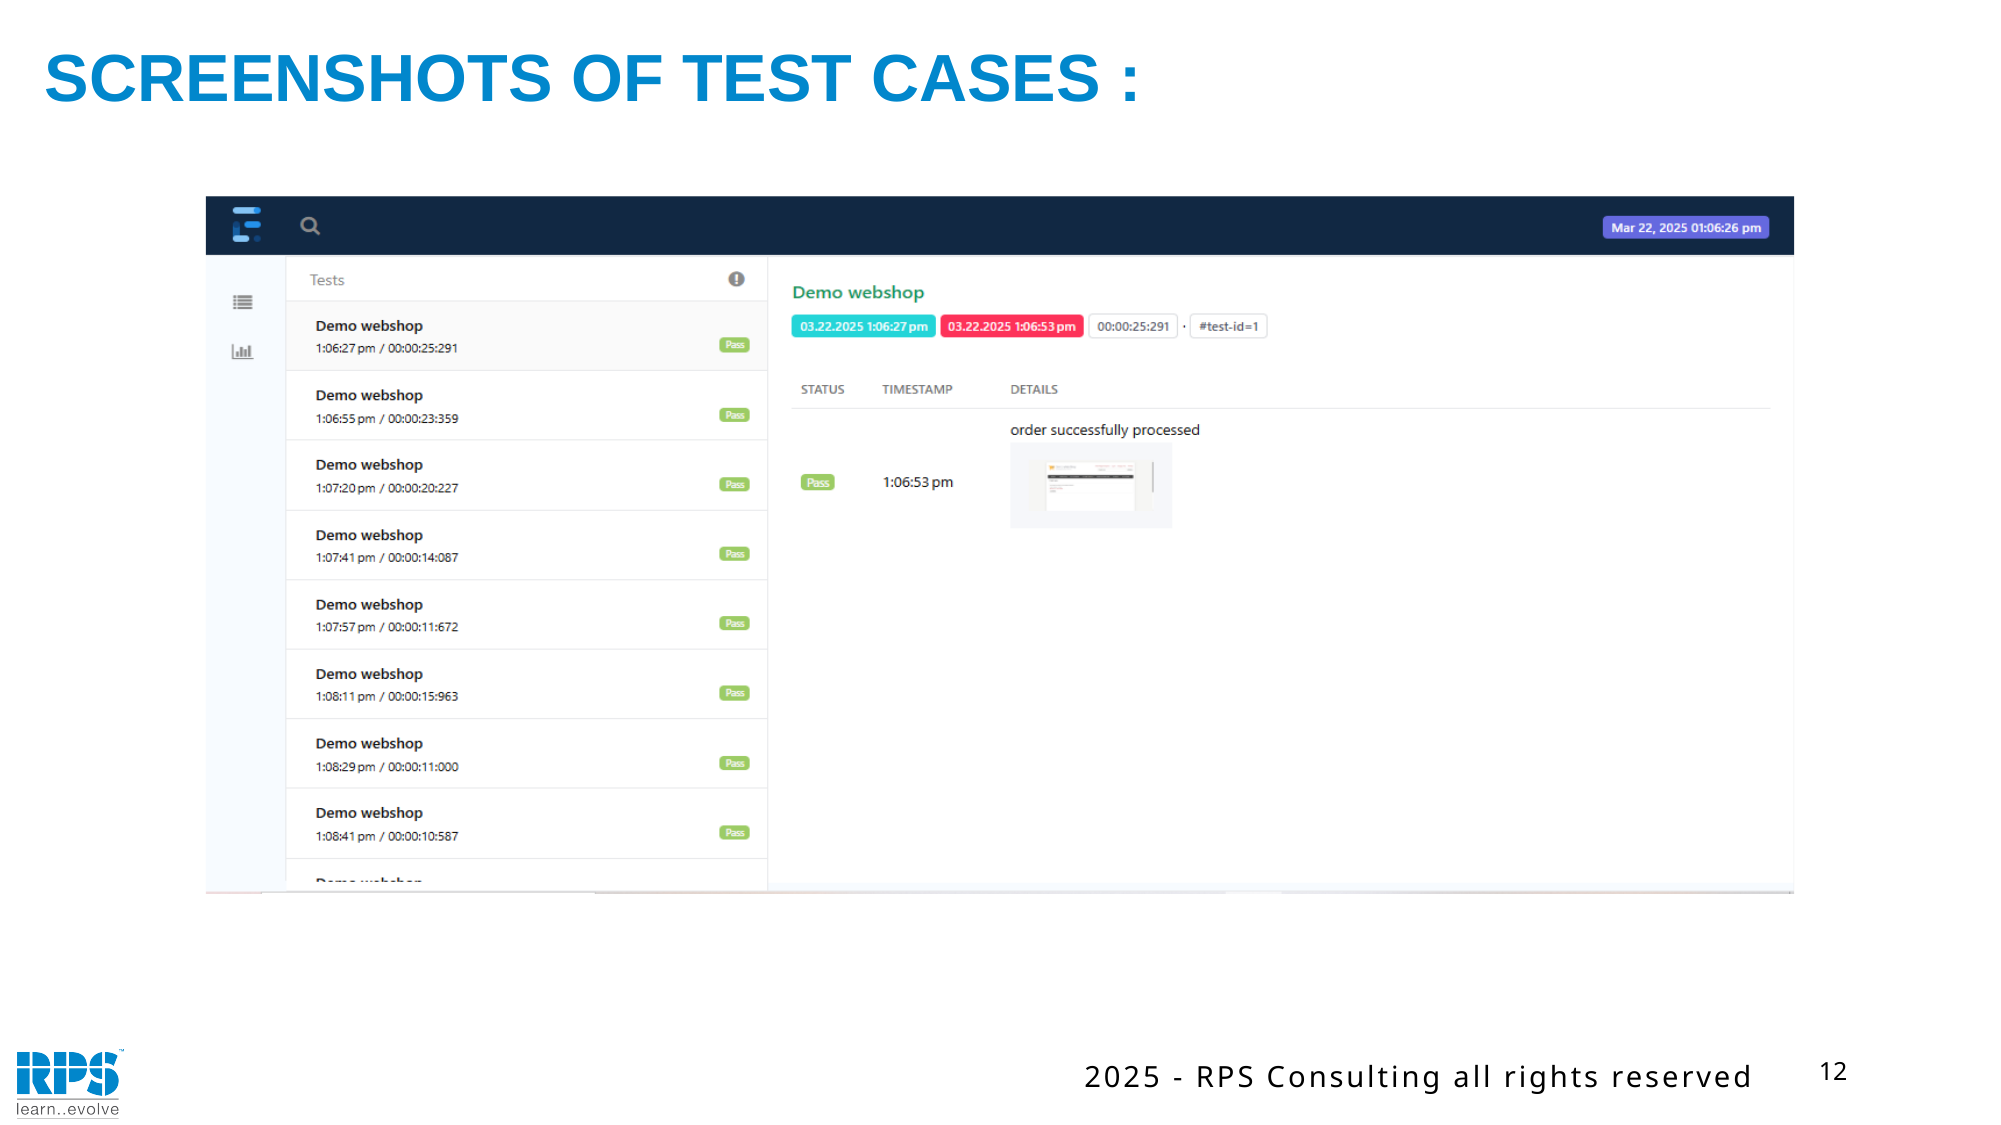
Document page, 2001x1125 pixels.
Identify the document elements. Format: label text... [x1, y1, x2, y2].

picture [17, 1048, 125, 1120]
picture [205, 195, 1795, 895]
text_box 2025 - RPS Consulting all rights reserved [725, 1052, 1412, 1094]
slide_number 12 [1412, 1042, 1863, 1103]
text_box SCREENSHOTS OF TEST CASES : [44, 34, 1703, 116]
